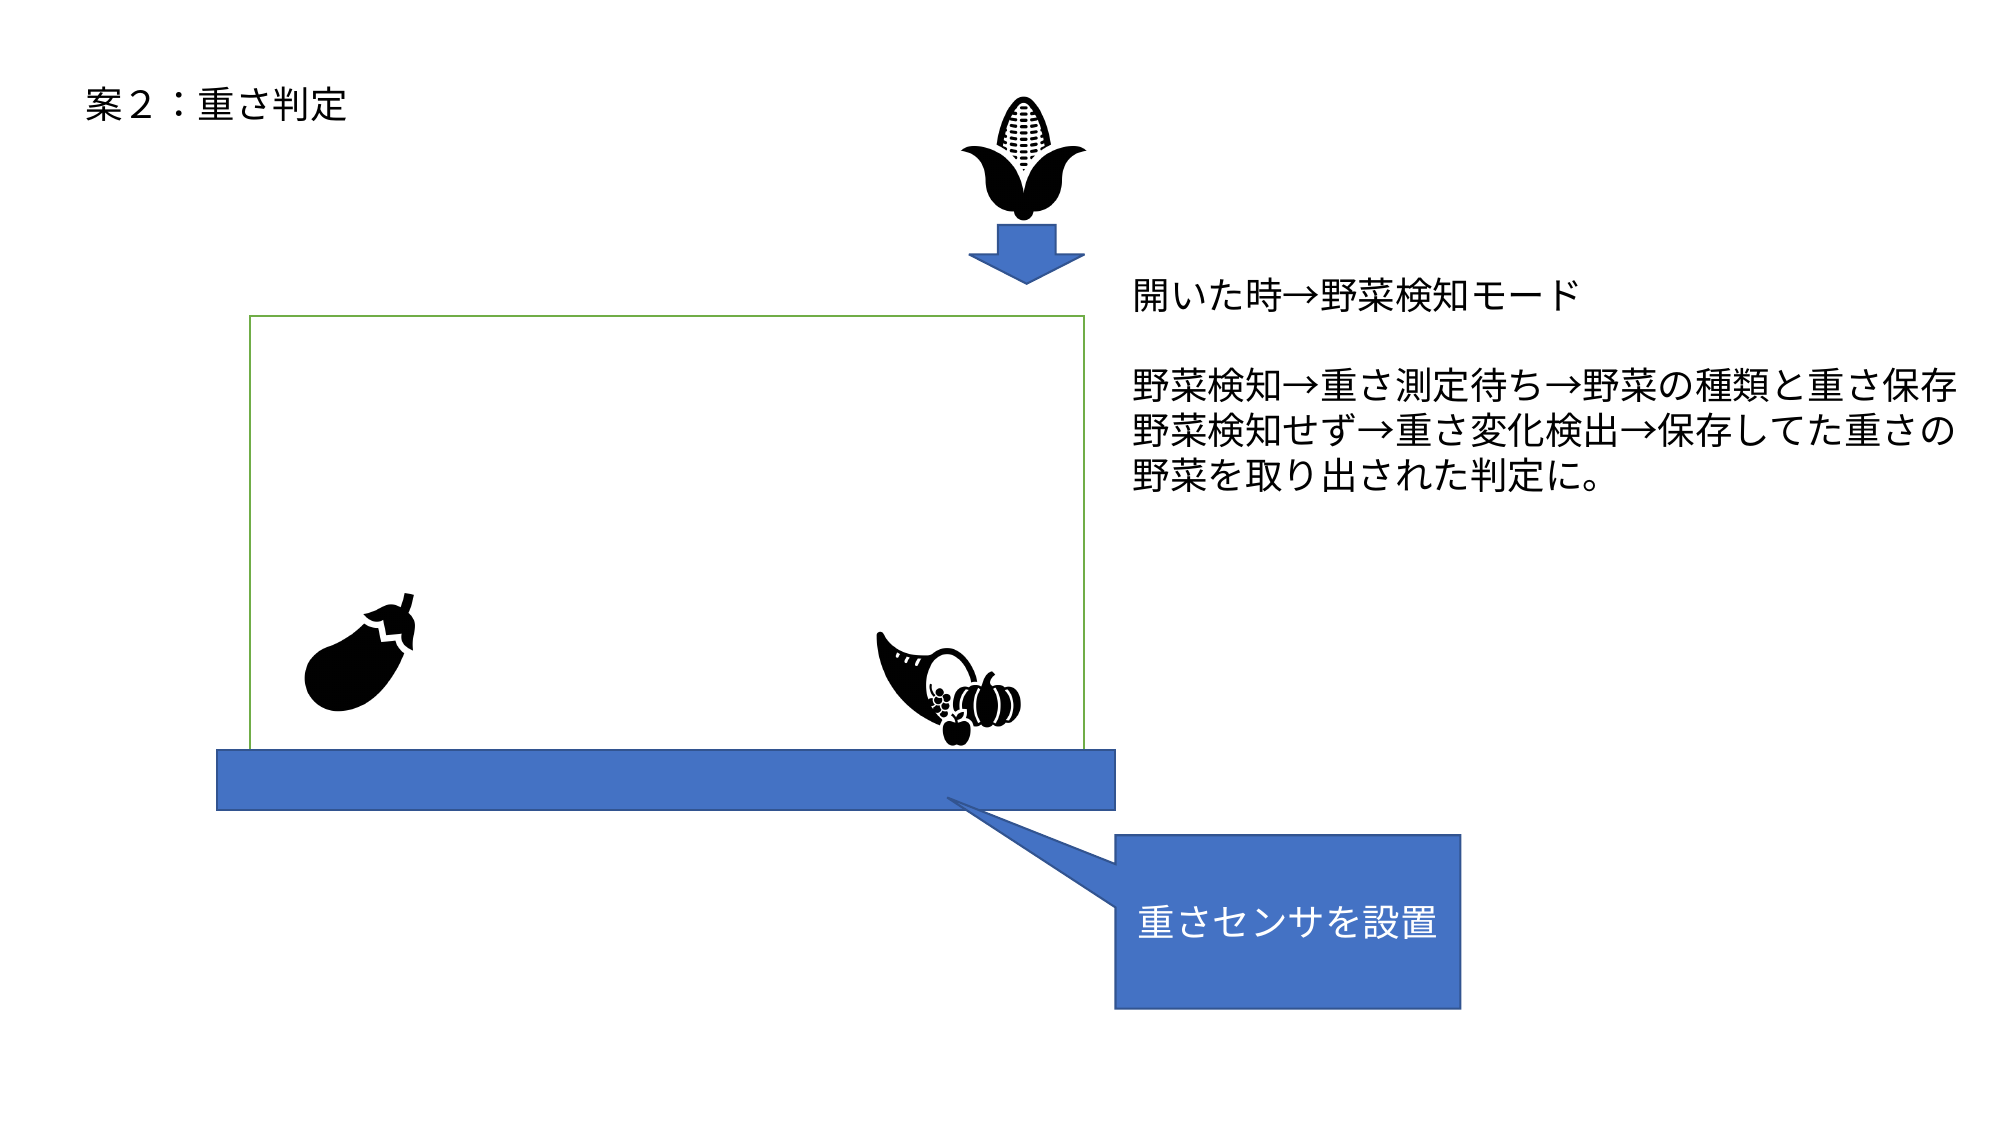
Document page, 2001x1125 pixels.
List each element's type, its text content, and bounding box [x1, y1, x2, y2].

text_box [249, 315, 1085, 749]
picture [873, 612, 1024, 763]
text_box 案２：重さ判定 [70, 73, 363, 134]
text_box [216, 749, 1116, 811]
text_box [968, 235, 1085, 285]
text_box 重さセンサを設置 [946, 796, 1462, 1010]
picture [284, 577, 435, 728]
picture [948, 84, 1099, 235]
text_box 開いた時→野菜検知モード 野菜検知→重さ測定待ち→野菜の種類と重さ保存 野菜検知せず→重さ変化検出→保存してた重さの野菜を取り出された判定に。 [1118, 264, 2000, 550]
